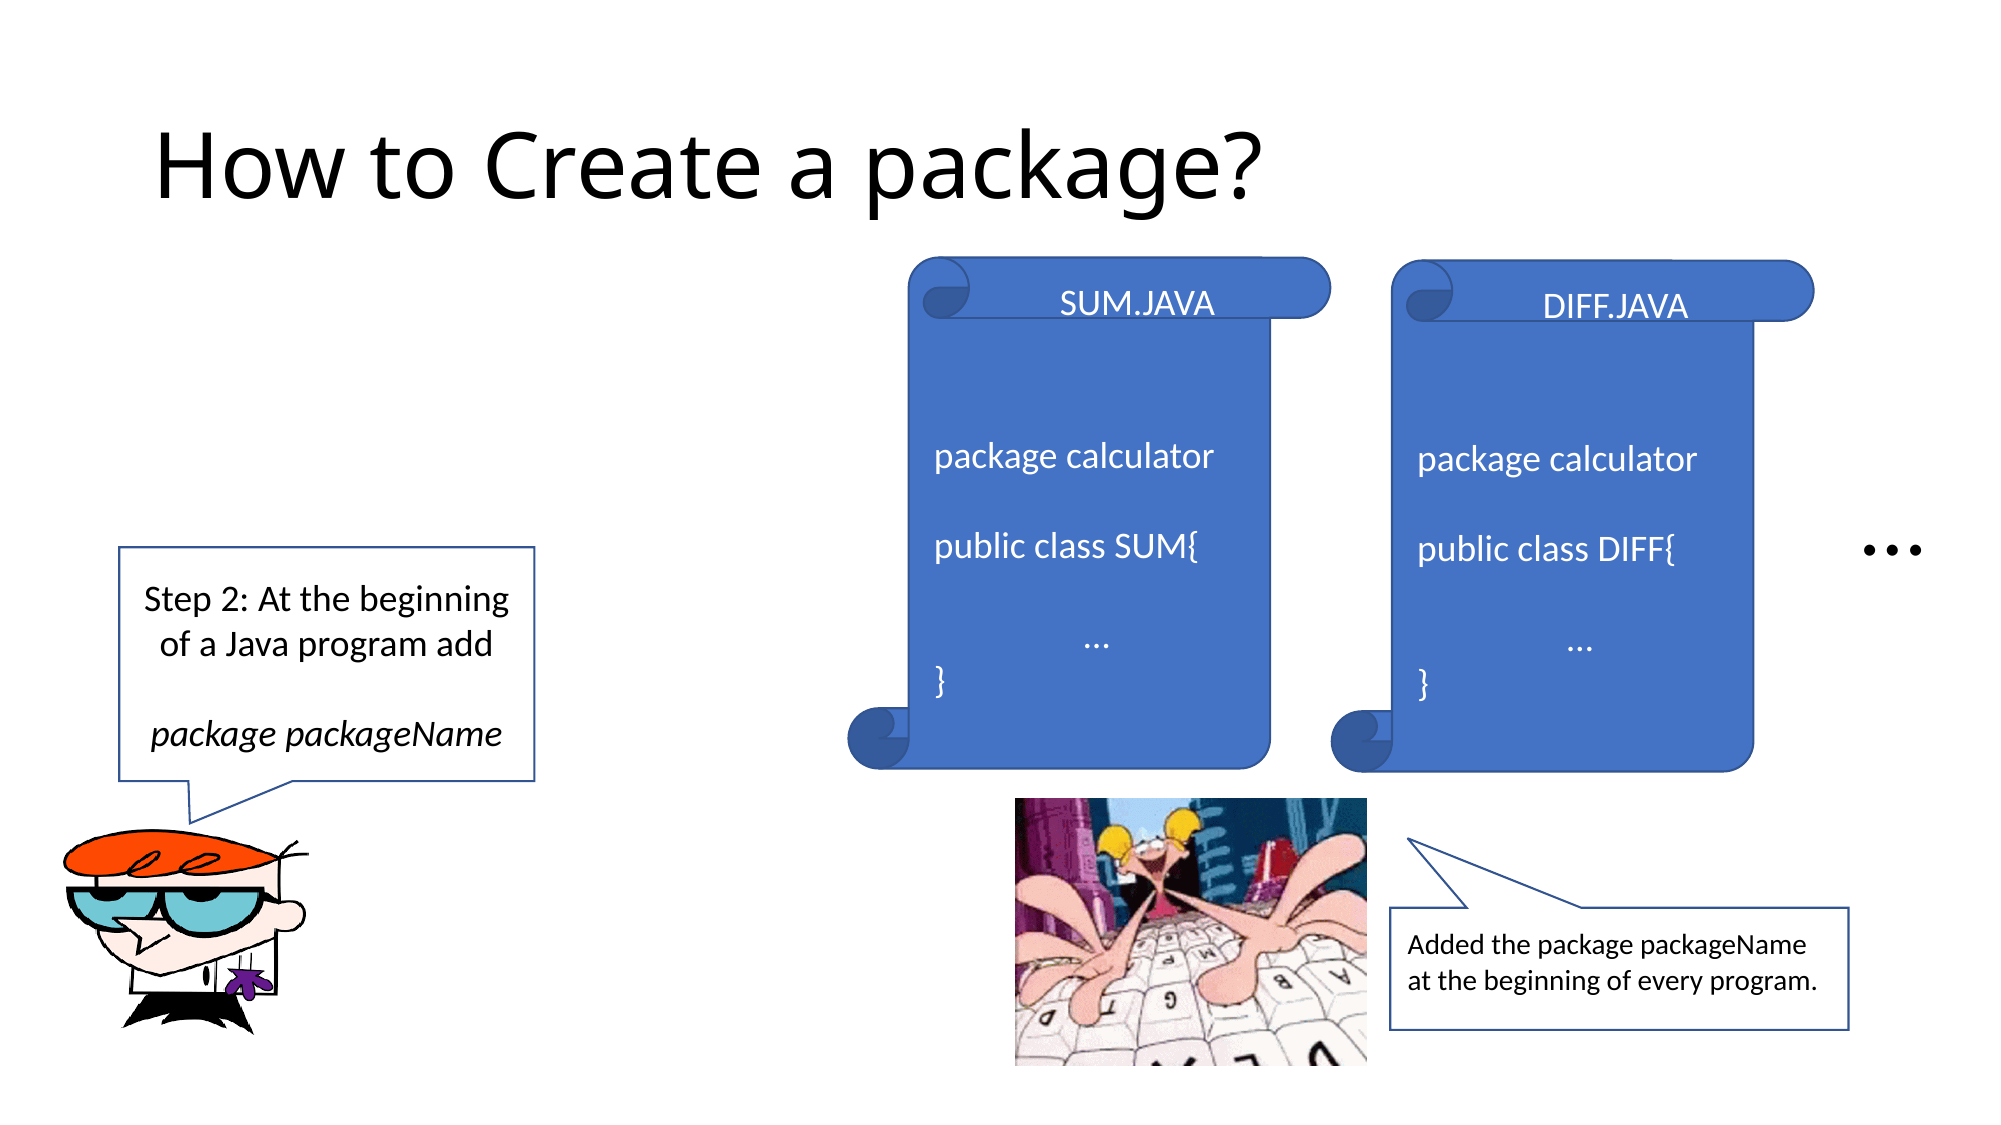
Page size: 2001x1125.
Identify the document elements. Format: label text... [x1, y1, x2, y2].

text_box SUM.JAVA [1045, 270, 1231, 331]
text_box [1389, 837, 1850, 1031]
text_box Step 2: At the beginning of a Java program add package packageName [118, 546, 536, 825]
text_box [847, 256, 1332, 770]
picture [63, 829, 309, 1035]
picture [1015, 798, 1367, 1066]
title How to Create a package? [137, 59, 1863, 278]
text_box package calculator public class DIFF{ … } [1402, 426, 1713, 712]
text_box … [1846, 456, 1940, 582]
text_box [1330, 259, 1815, 773]
text_box DIFF.JAVA [1528, 273, 1704, 334]
text_box package calculator public class SUM{ … } [918, 423, 1230, 709]
text_box Added the package packageName at the beginning of every program. [1392, 918, 1834, 1004]
